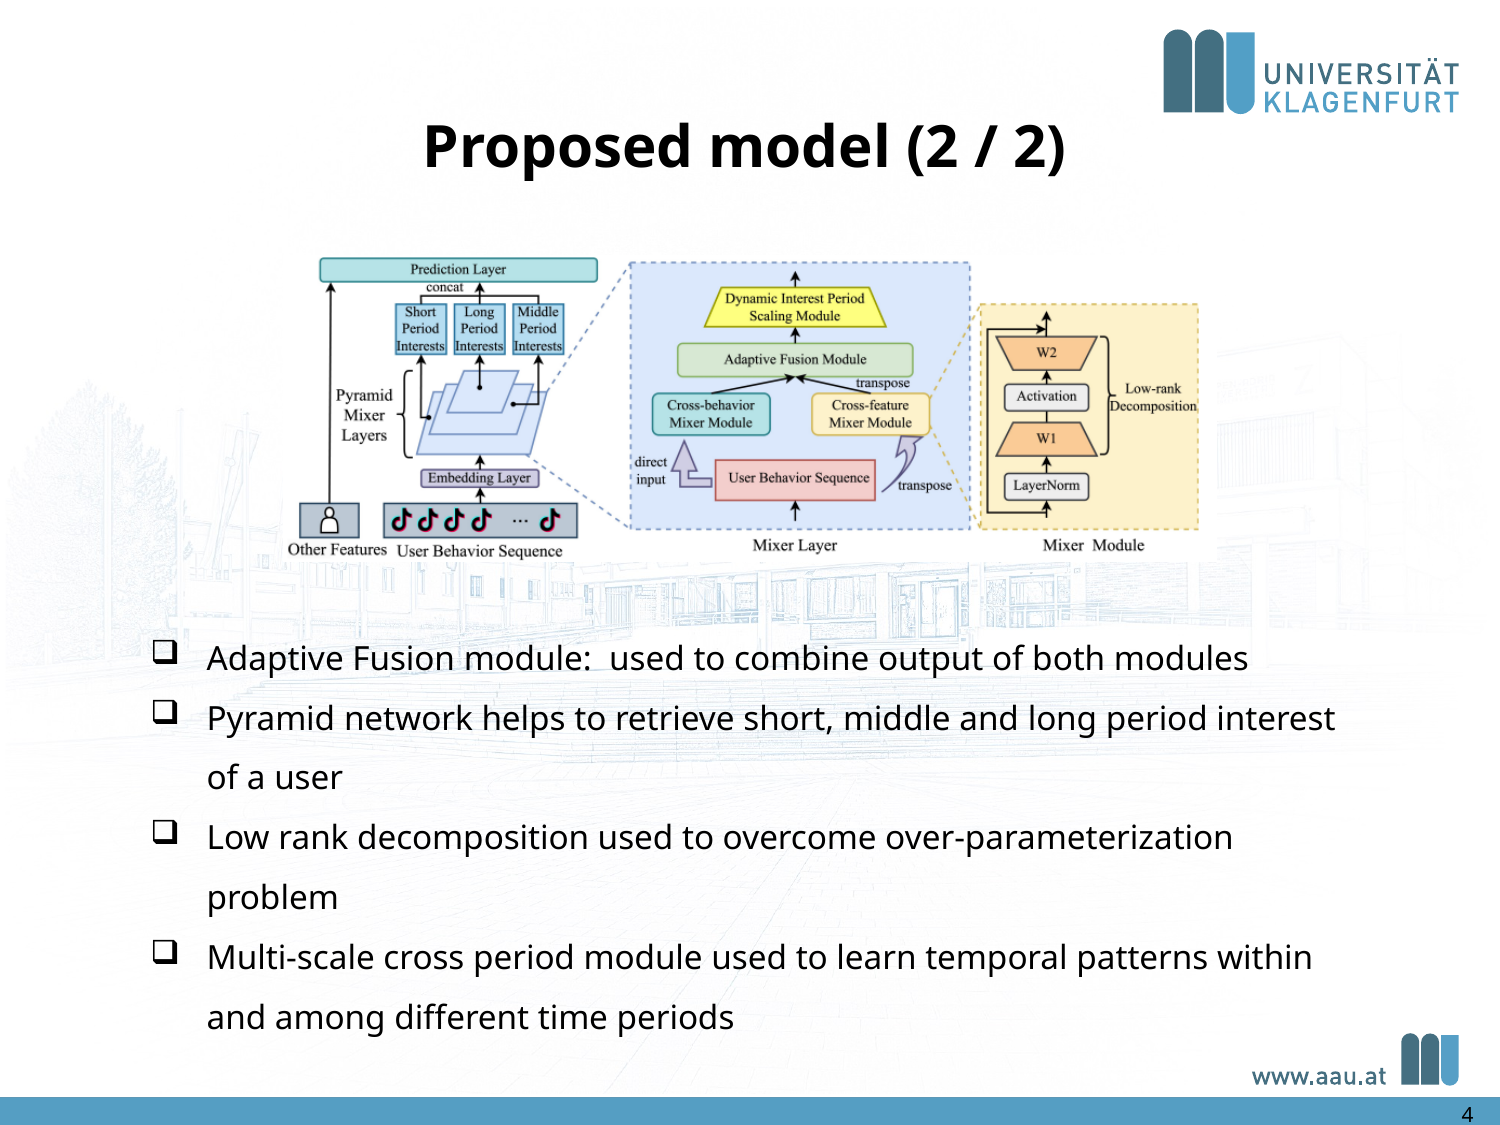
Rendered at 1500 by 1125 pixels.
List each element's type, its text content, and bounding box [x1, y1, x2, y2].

text_box Adaptive Fusion module: used to combine output of both modules Pyramid network helps to retrieve short, middle and long period interest of a user Low rank decomposition used to overcome over-parameterization problem Multi-scale cross period module used to learn temporal patterns within and among different time periods [135, 609, 1365, 1044]
text_box Proposed model (2 / 2) [135, 101, 1365, 187]
text_box 4 [1446, 1093, 1500, 1125]
picture [0, 7, 1500, 1125]
